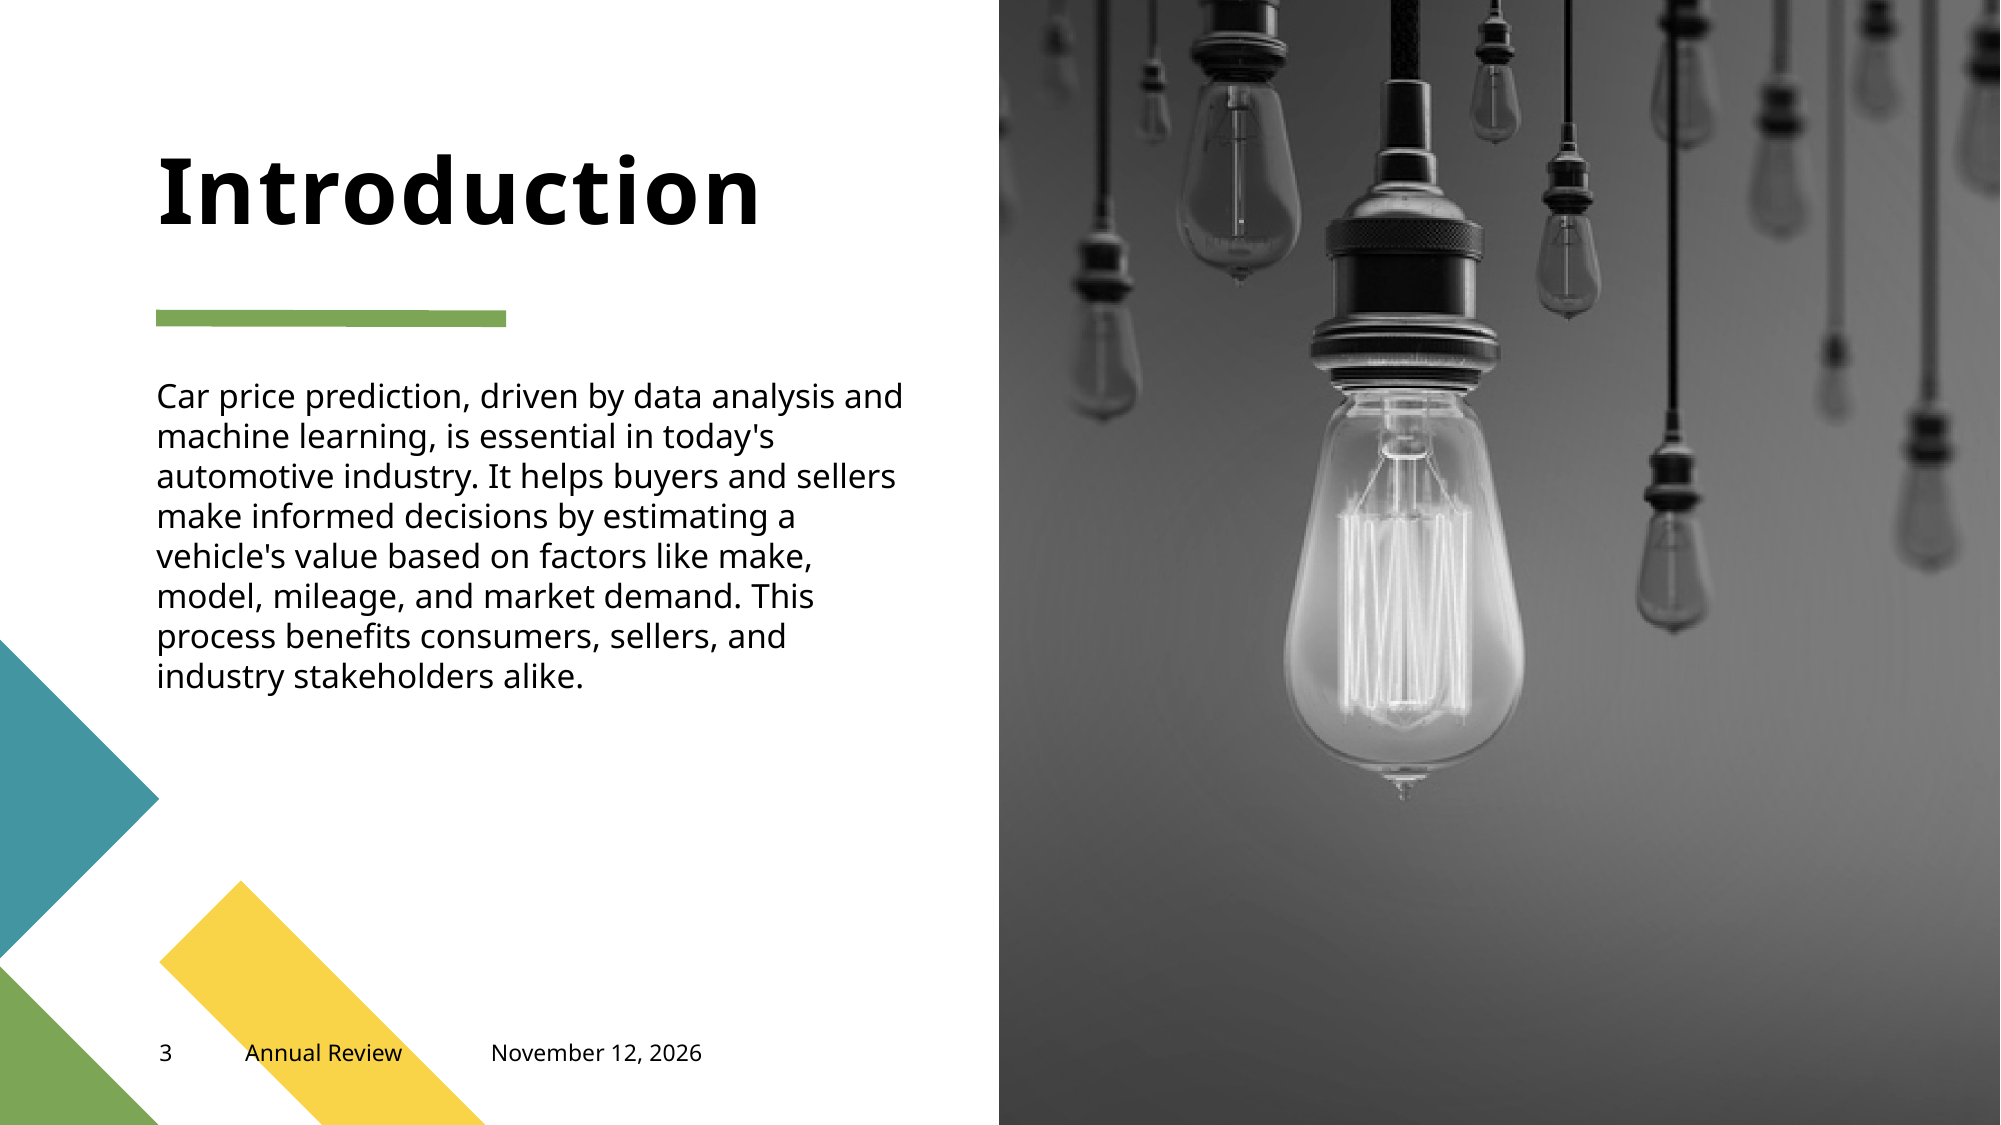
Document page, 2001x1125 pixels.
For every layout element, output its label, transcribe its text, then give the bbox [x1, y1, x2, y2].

picture [999, 0, 2000, 1125]
title Introduction [158, 144, 969, 245]
footer Annual Review [245, 1038, 490, 1080]
text_box November 2, 2023 [490, 1038, 707, 1080]
slide_number 3 [159, 1038, 245, 1080]
list Car price prediction, driven by data analysis and machine learning, is essential in today's automotive industry. It helps buyers and sellers make informed decisions by estimating a vehicle's value based on factors like make, model, mileage, and market demand. This process benefits consumers, sellers, and industry stakeholders alike. [156, 375, 907, 835]
